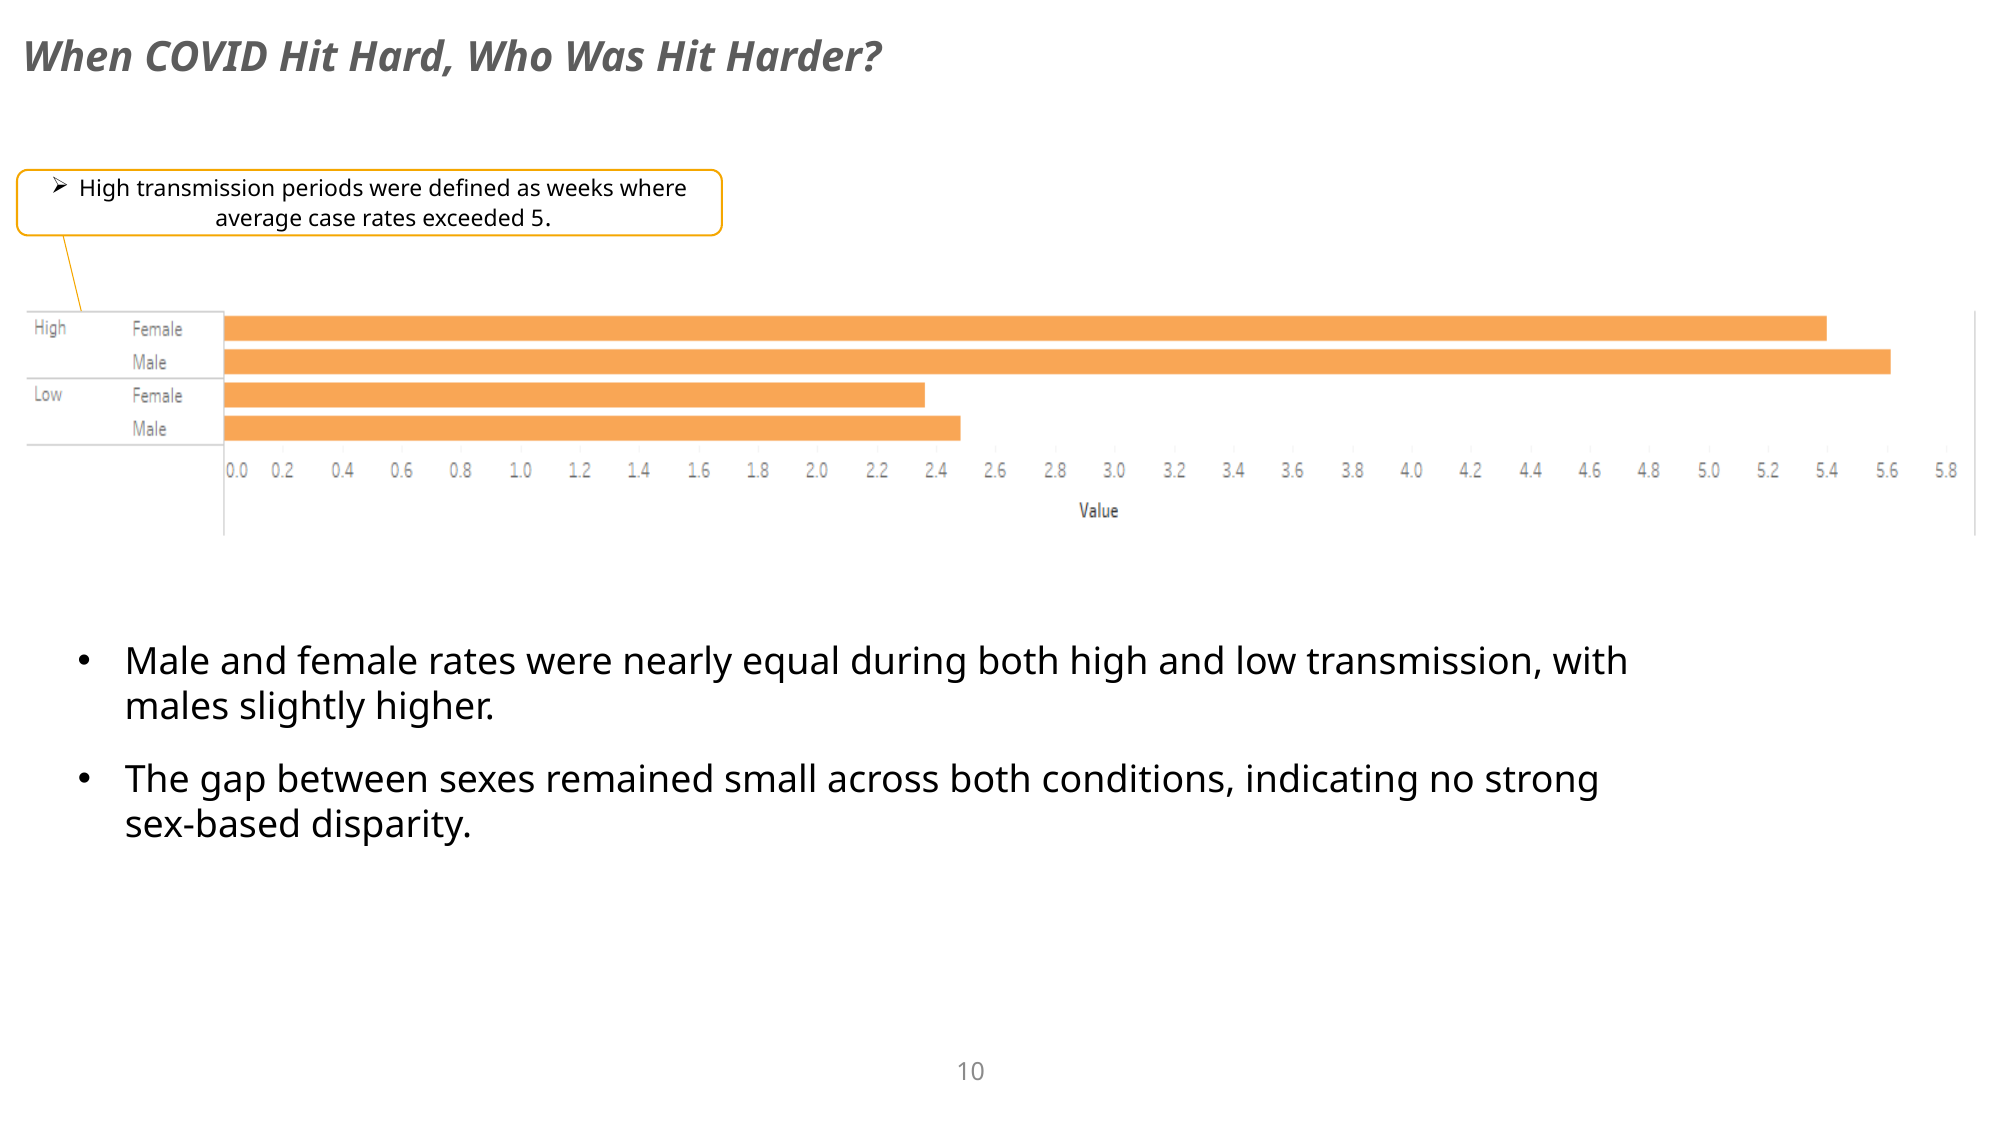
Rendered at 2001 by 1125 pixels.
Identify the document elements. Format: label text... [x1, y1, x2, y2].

text_box When COVID Hit Hard, Who Was Hit Harder? [7, 22, 1009, 88]
slide_number 10 [549, 1042, 1000, 1103]
text_box Male and female rates were nearly equal during both high and low transmission, with males slightly higher. [63, 629, 1736, 735]
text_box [63, 235, 82, 312]
picture [16, 263, 1983, 576]
text_box The gap between sexes remained small across both conditions, indicating no strong sex-based disparity. [63, 747, 1631, 853]
text_box High transmission periods were defined as weeks where average case rates exceeded 5. [15, 168, 723, 237]
